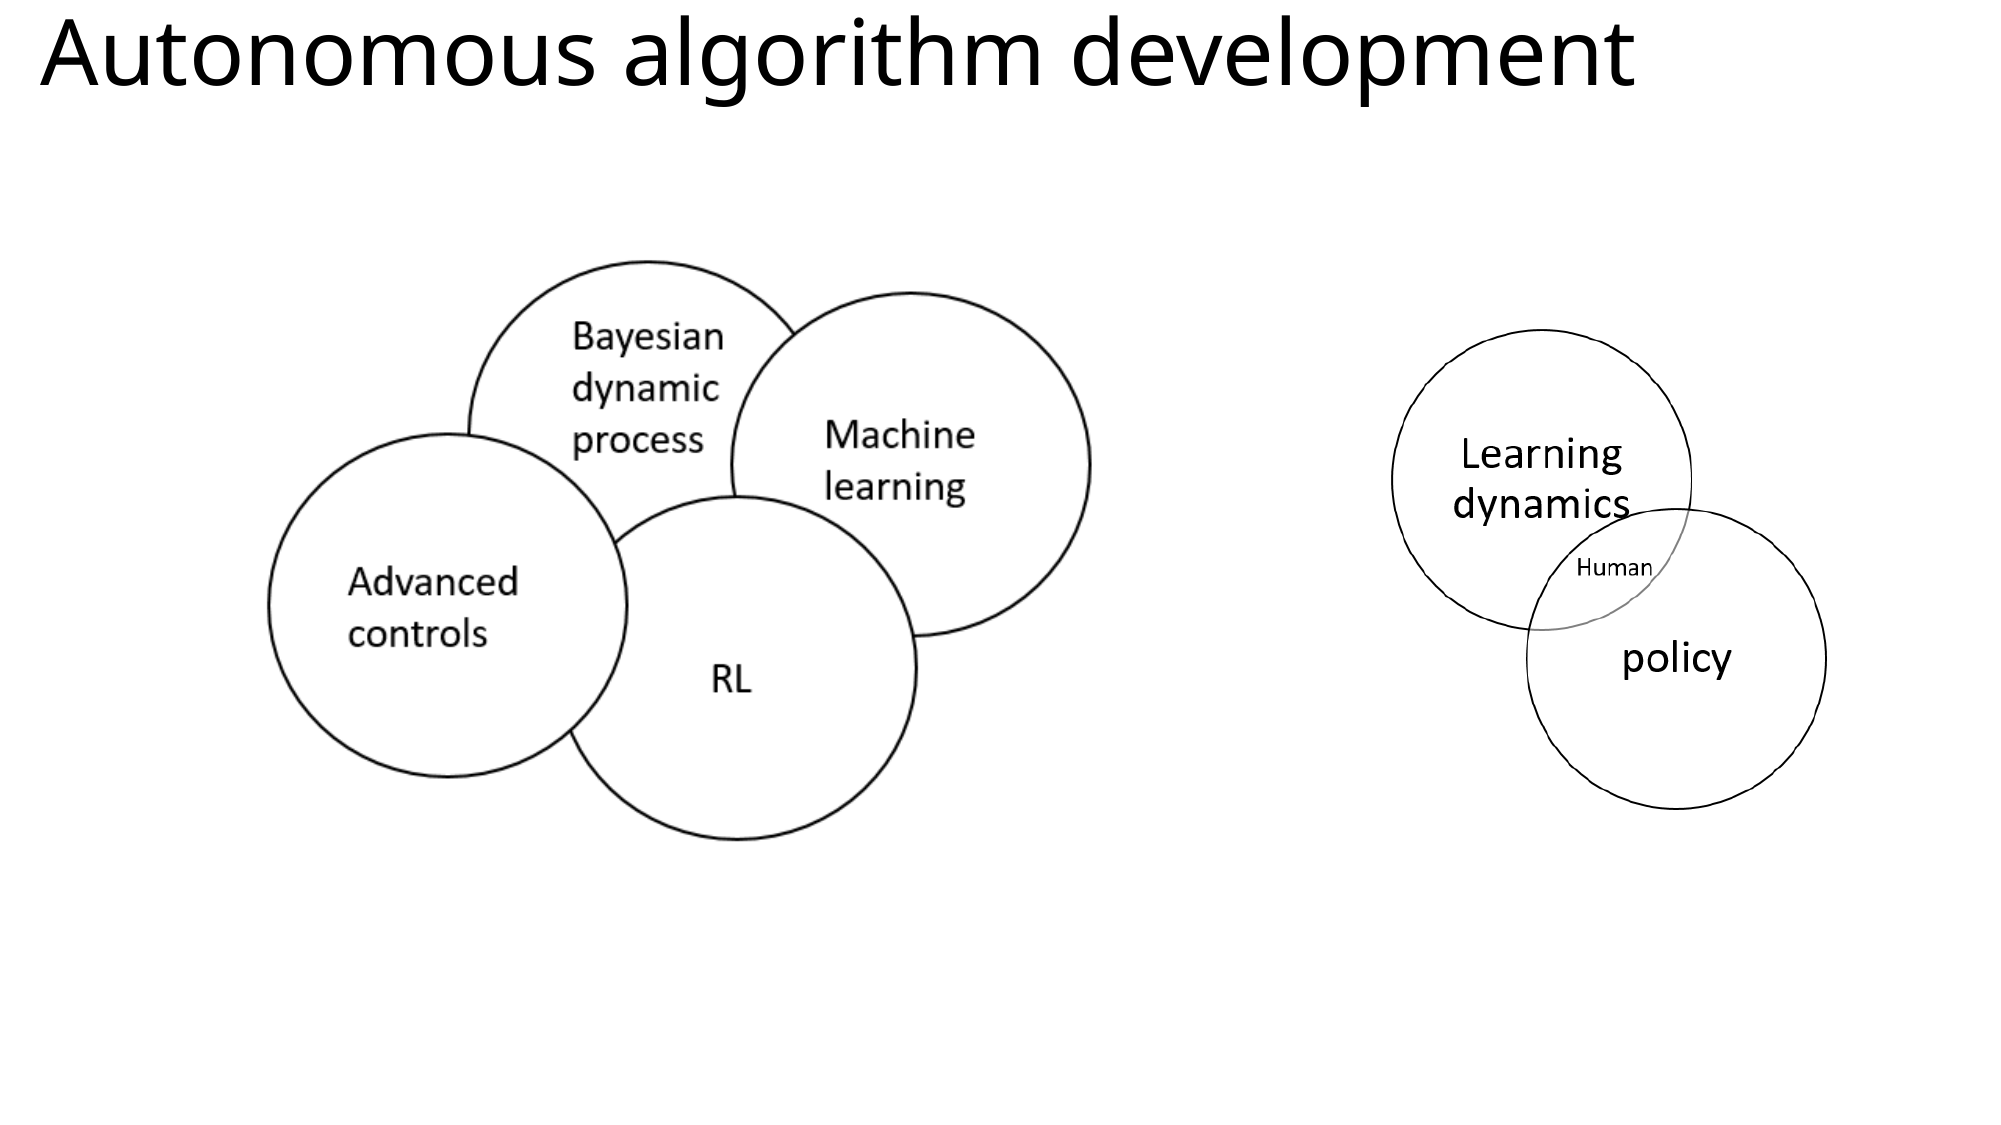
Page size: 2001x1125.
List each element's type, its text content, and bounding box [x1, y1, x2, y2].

picture [14, 176, 1979, 965]
title Autonomous algorithm development [25, 2, 1751, 220]
